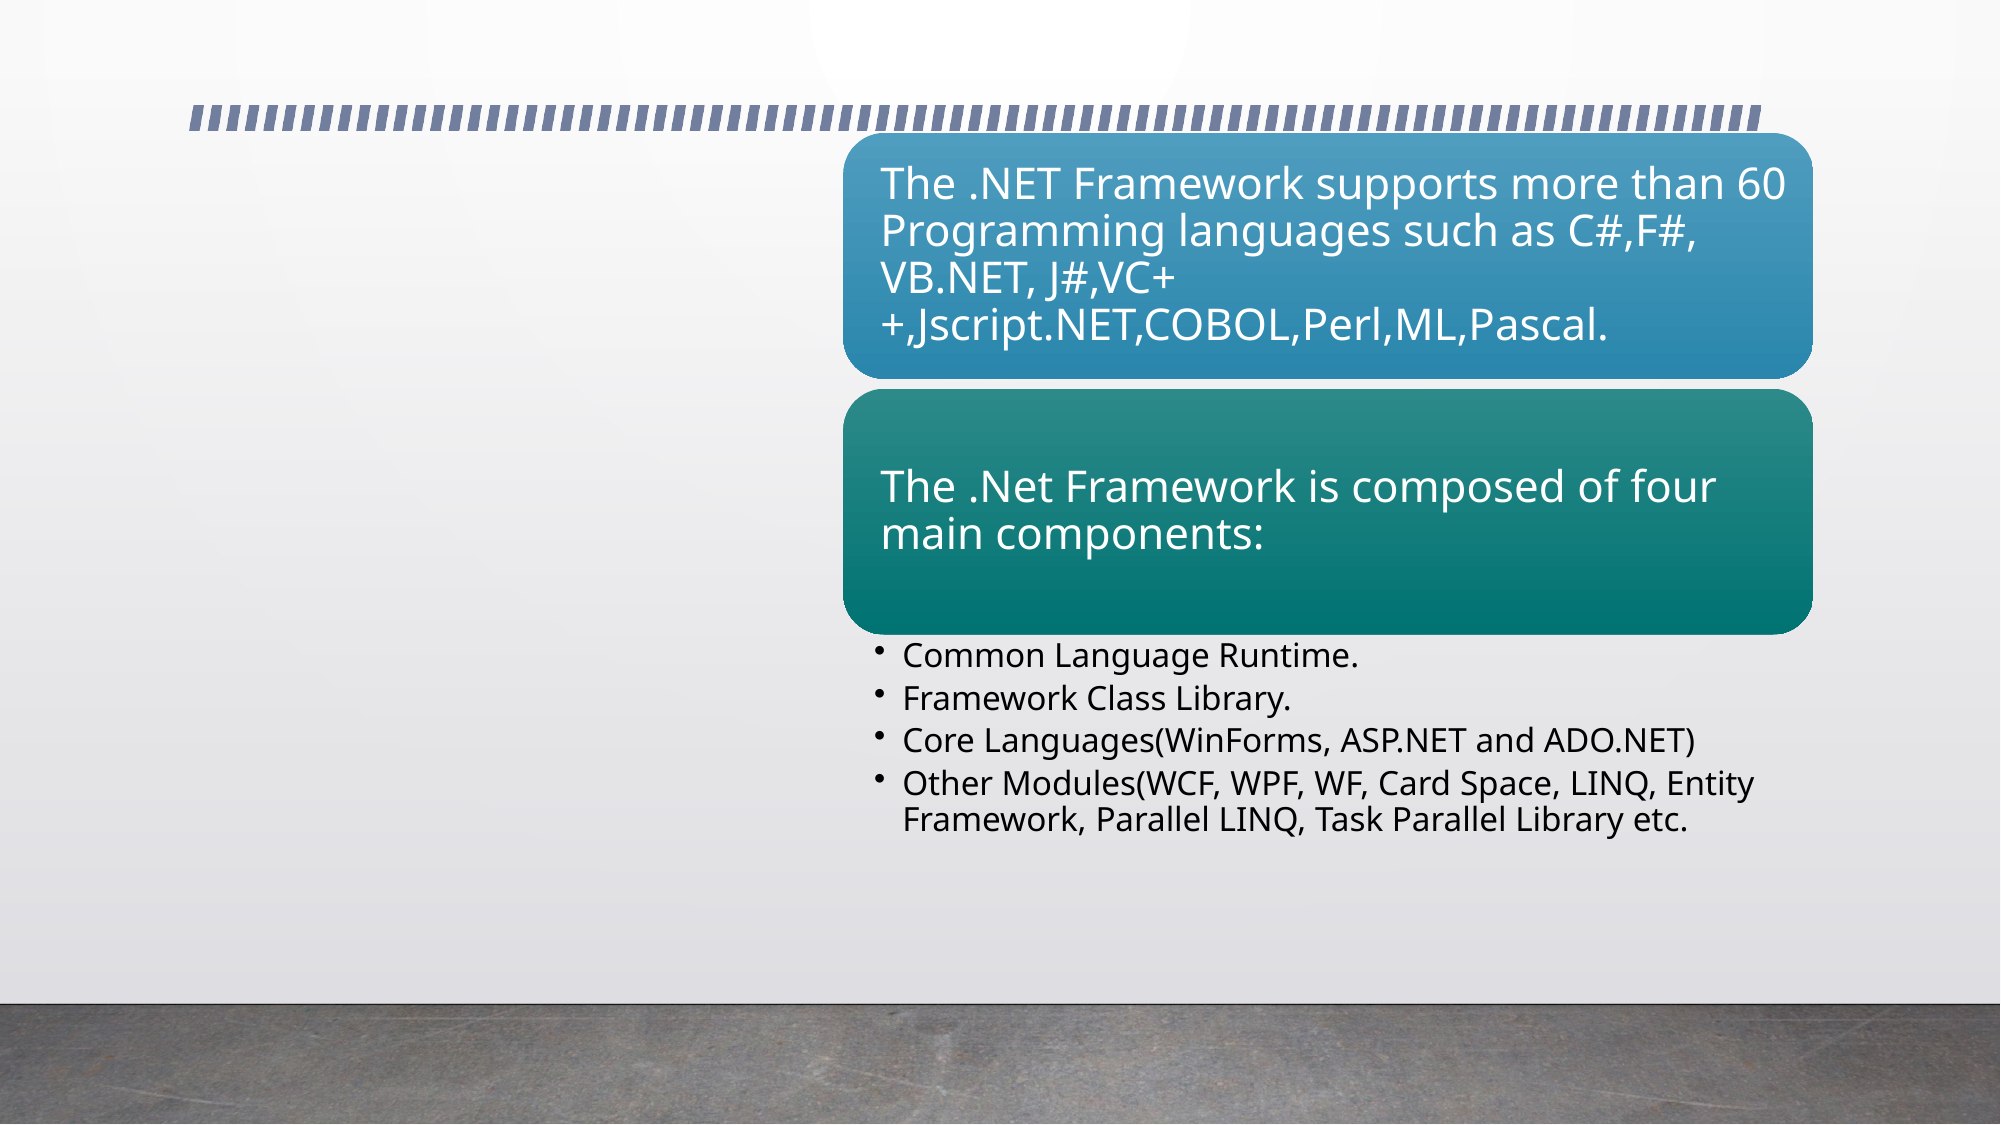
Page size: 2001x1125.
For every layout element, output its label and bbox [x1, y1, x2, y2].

picture [0, 1004, 2000, 1124]
list [843, 131, 1814, 893]
